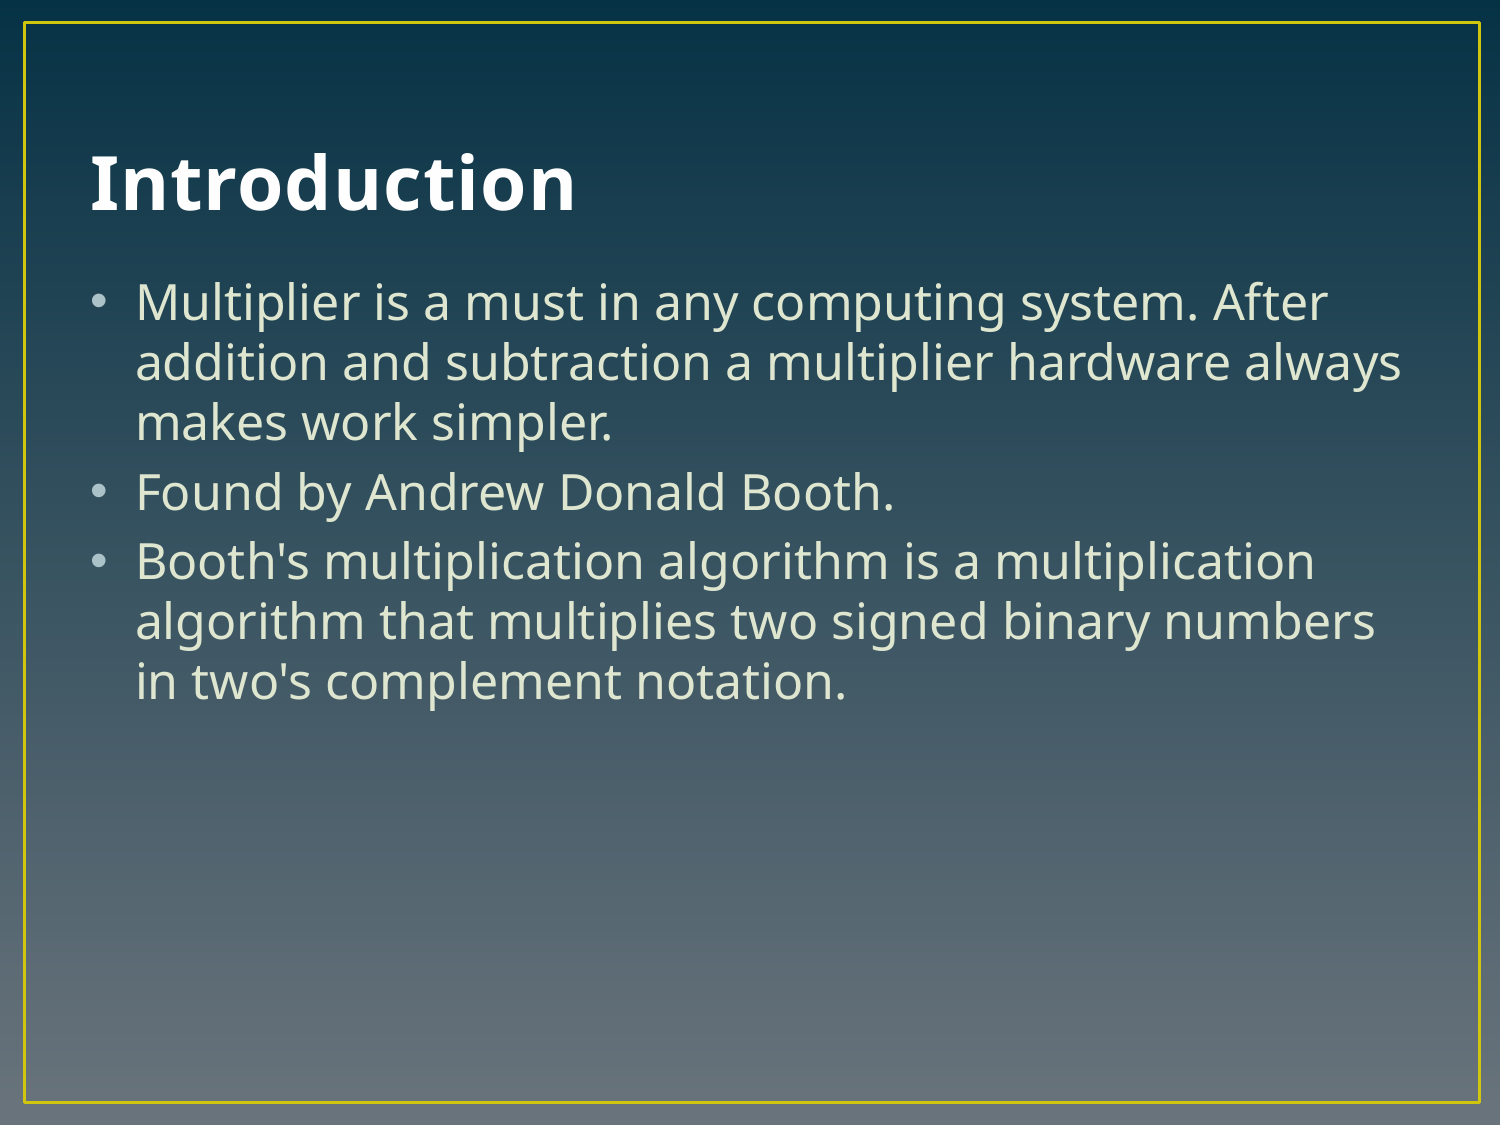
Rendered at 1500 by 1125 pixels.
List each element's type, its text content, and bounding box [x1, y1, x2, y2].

list Multiplier is a must in any computing system. After addition and subtraction a multiplier hardware always makes work simpler. Found by Andrew Donald Booth. Booth's multiplication algorithm is a multiplication algorithm that multiplies two signed binary numbers in two's complement notation. [75, 262, 1425, 1005]
title Introduction [75, 45, 1425, 233]
